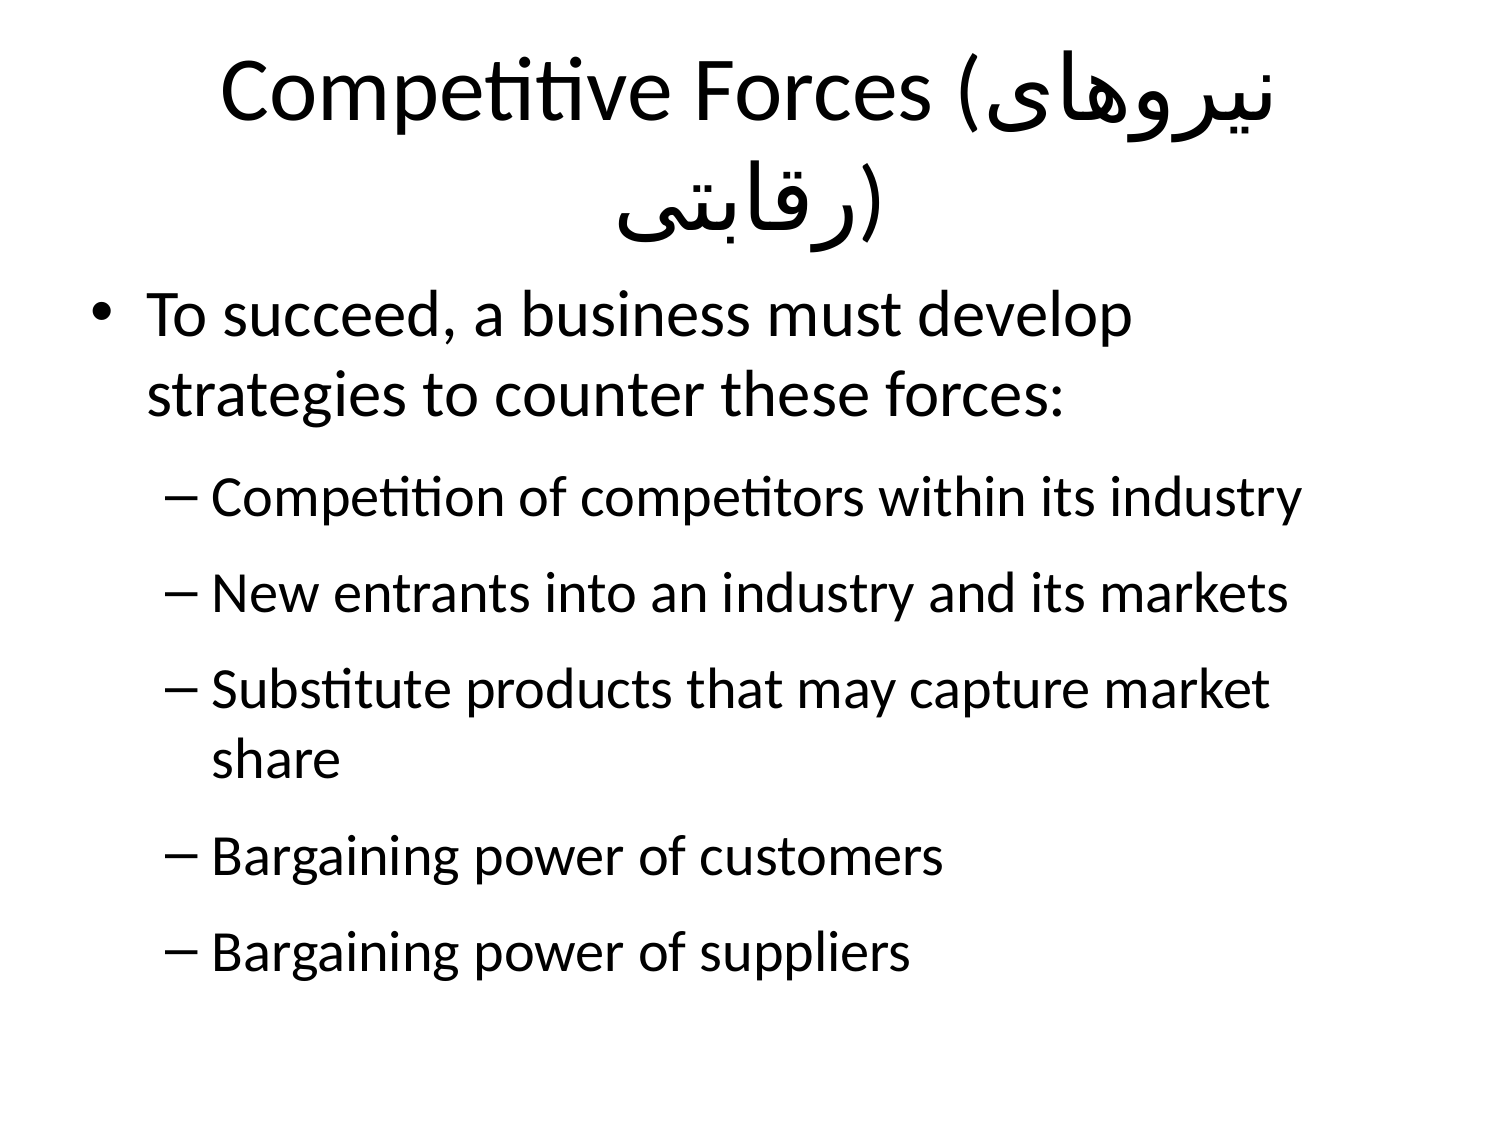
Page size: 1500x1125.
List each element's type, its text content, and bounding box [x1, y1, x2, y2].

title Competitive Forces (نیروهای رقابتی) [75, 45, 1425, 233]
list To succeed, a business must develop strategies to counter these forces: Competition of competitors within its industry New entrants into an industry and its markets Substitute products that may capture market share Bargaining power of customers Bargaining power of suppliers [75, 262, 1425, 1005]
